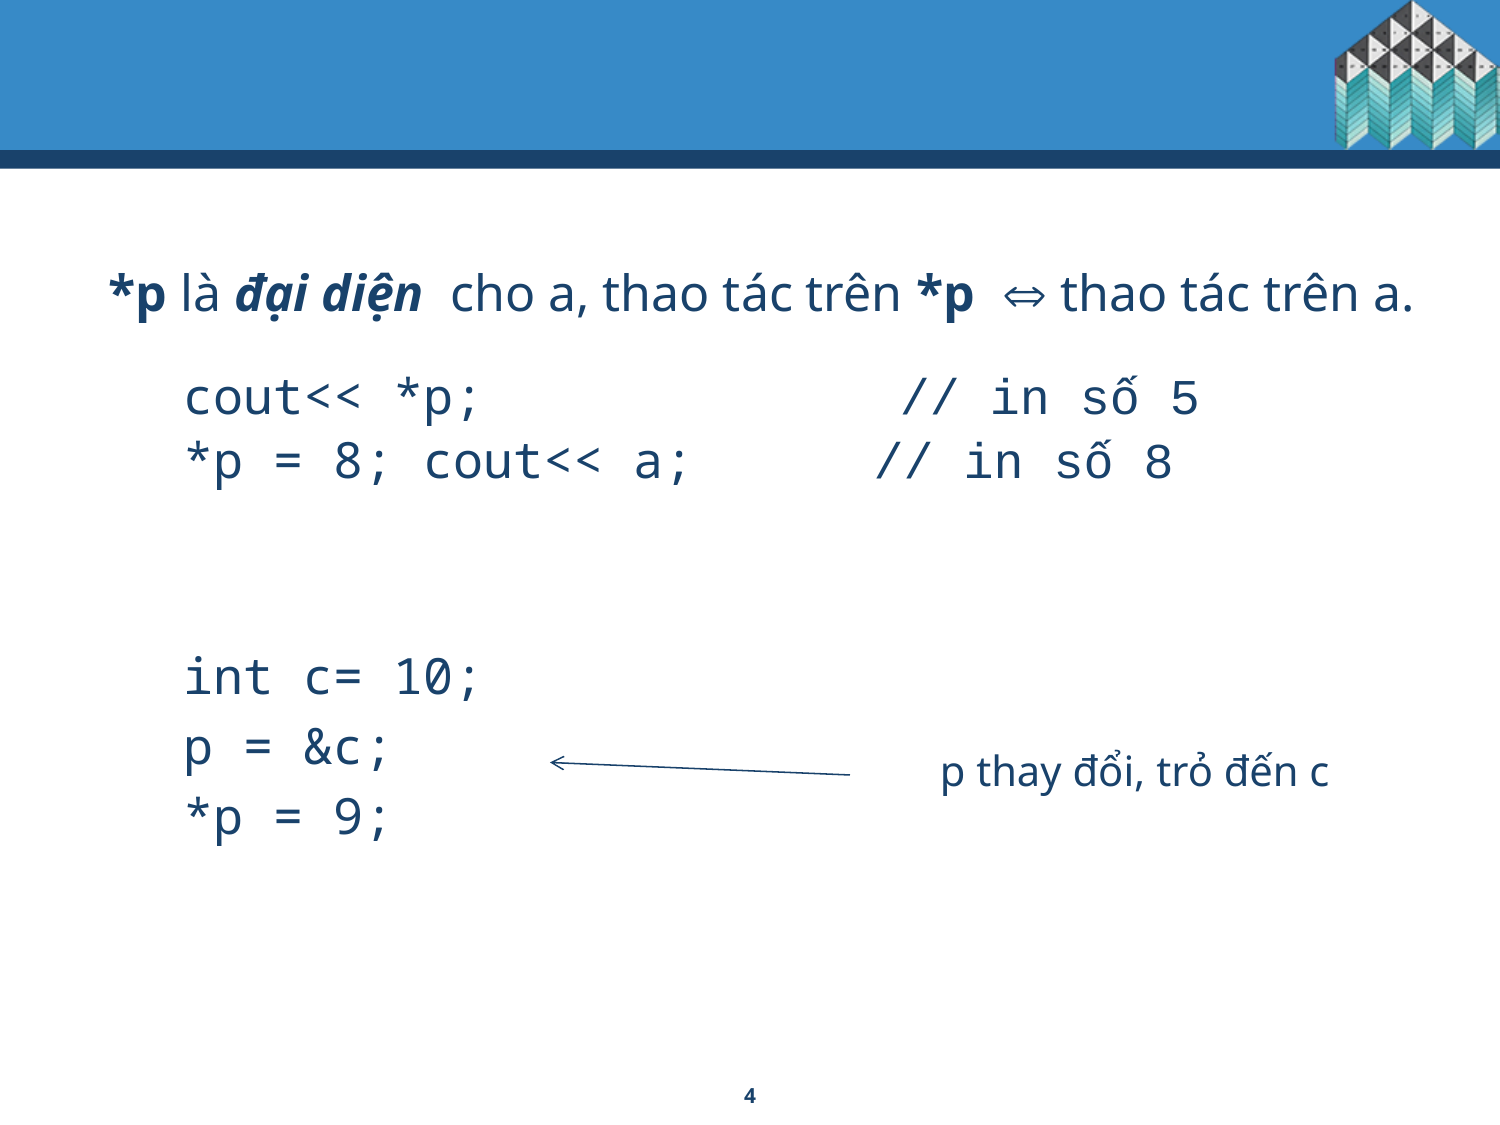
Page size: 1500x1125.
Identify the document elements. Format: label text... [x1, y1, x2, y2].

text_box p thay đổi, trỏ đến c [924, 737, 1423, 803]
text_box *p là đại diện cho a, thao tác trên *p  thao tác trên a. cout<< *p; // in số 5 *p = 8; cout<< a; // in số 8 [0, 248, 1475, 536]
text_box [549, 762, 851, 776]
text_box int c= 10; p = &c; *p = 9; [0, 637, 588, 863]
picture [0, 1, 1500, 150]
slide_number 4 [575, 1074, 925, 1114]
